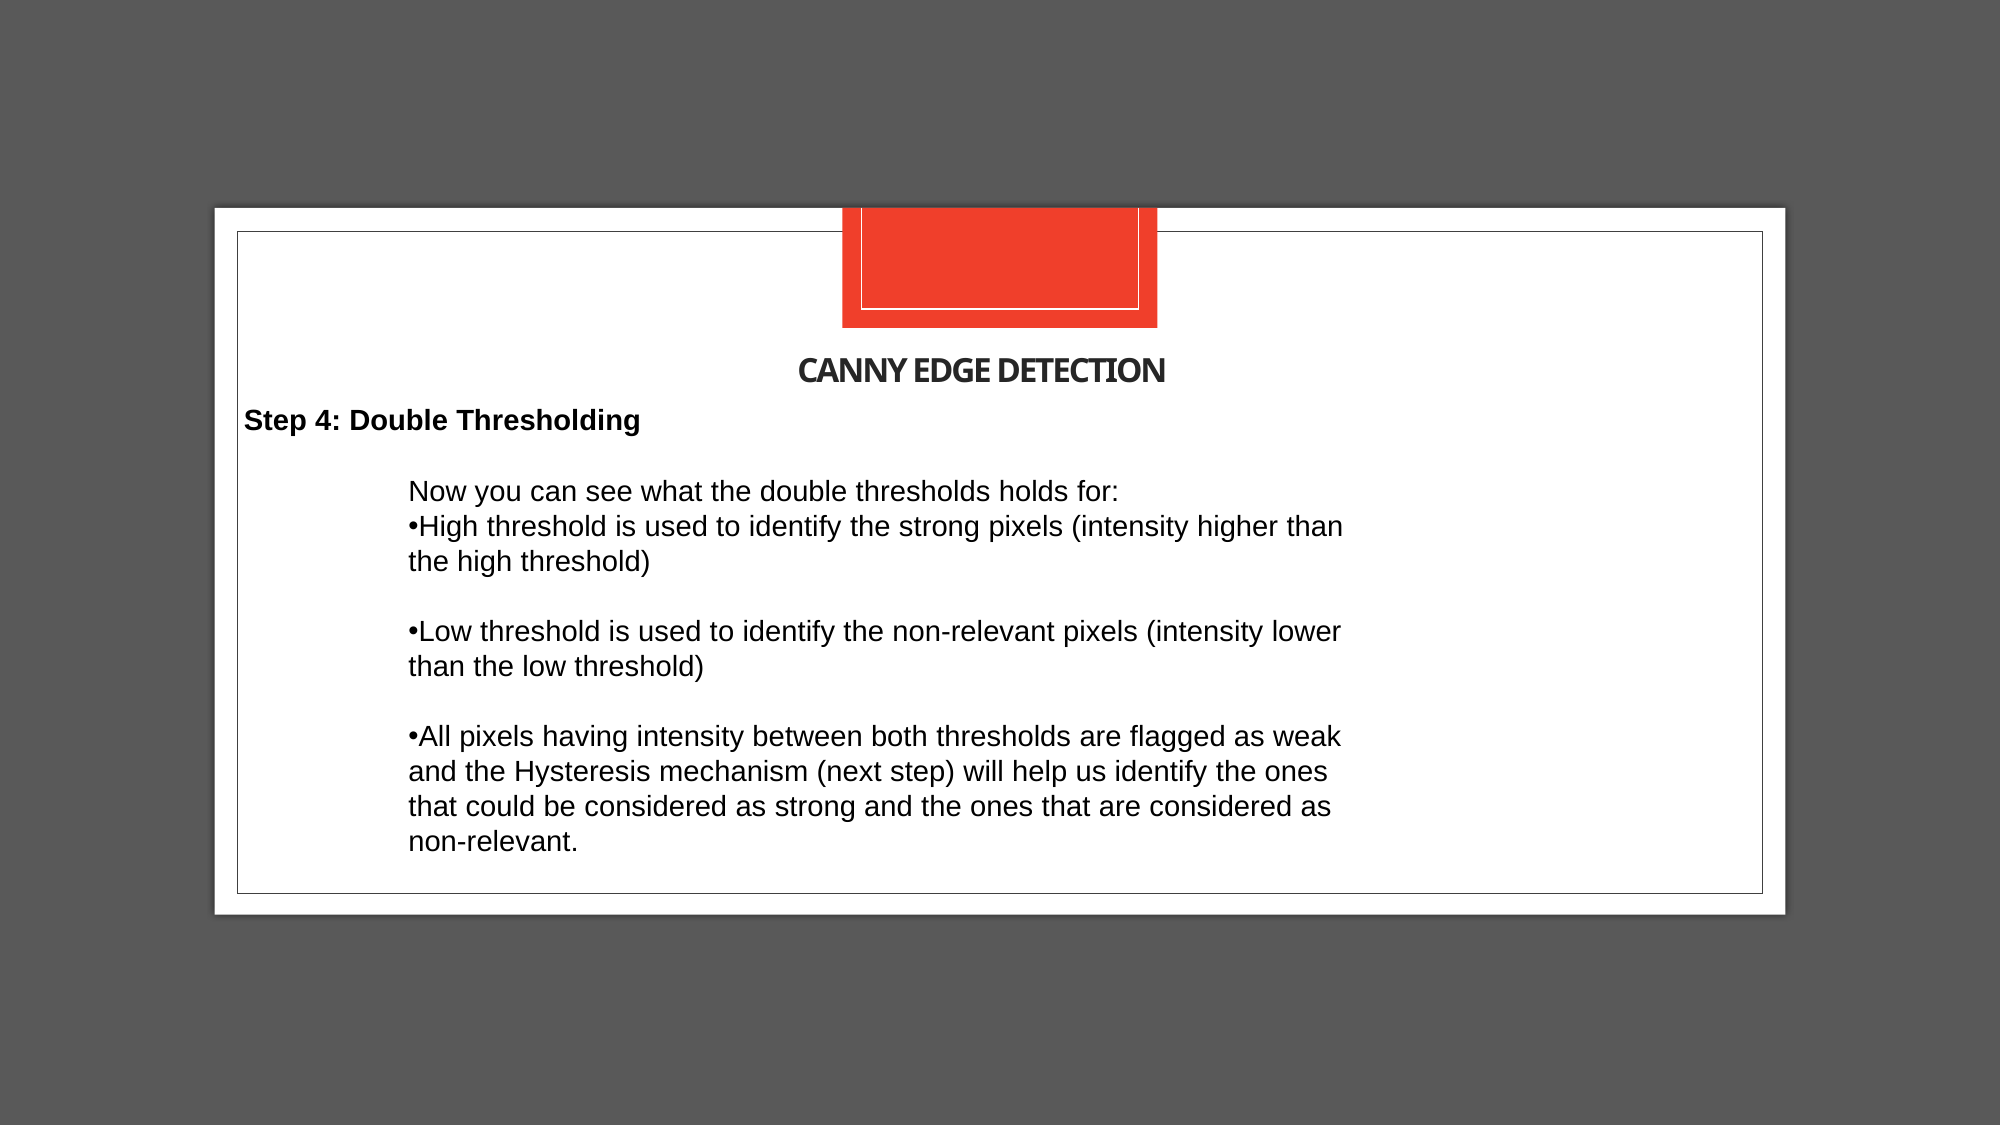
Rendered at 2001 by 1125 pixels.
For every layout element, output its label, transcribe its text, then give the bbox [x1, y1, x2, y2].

title Canny edge detection [249, 335, 1716, 411]
text_box Now you can see what the double thresholds holds for: High threshold is used to identify the strong pixels (intensity higher than the high threshold) Low threshold is used to identify the non-relevant pixels (intensity lower than the low threshold) All pixels having intensity between both thresholds are flagged as weak and the Hysteresis mechanism (next step) will help us identify the ones that could be considered as strong and the ones that are considered as non-relevant. [393, 465, 1394, 865]
text_box Step 4: Double Thresholding [228, 394, 657, 444]
